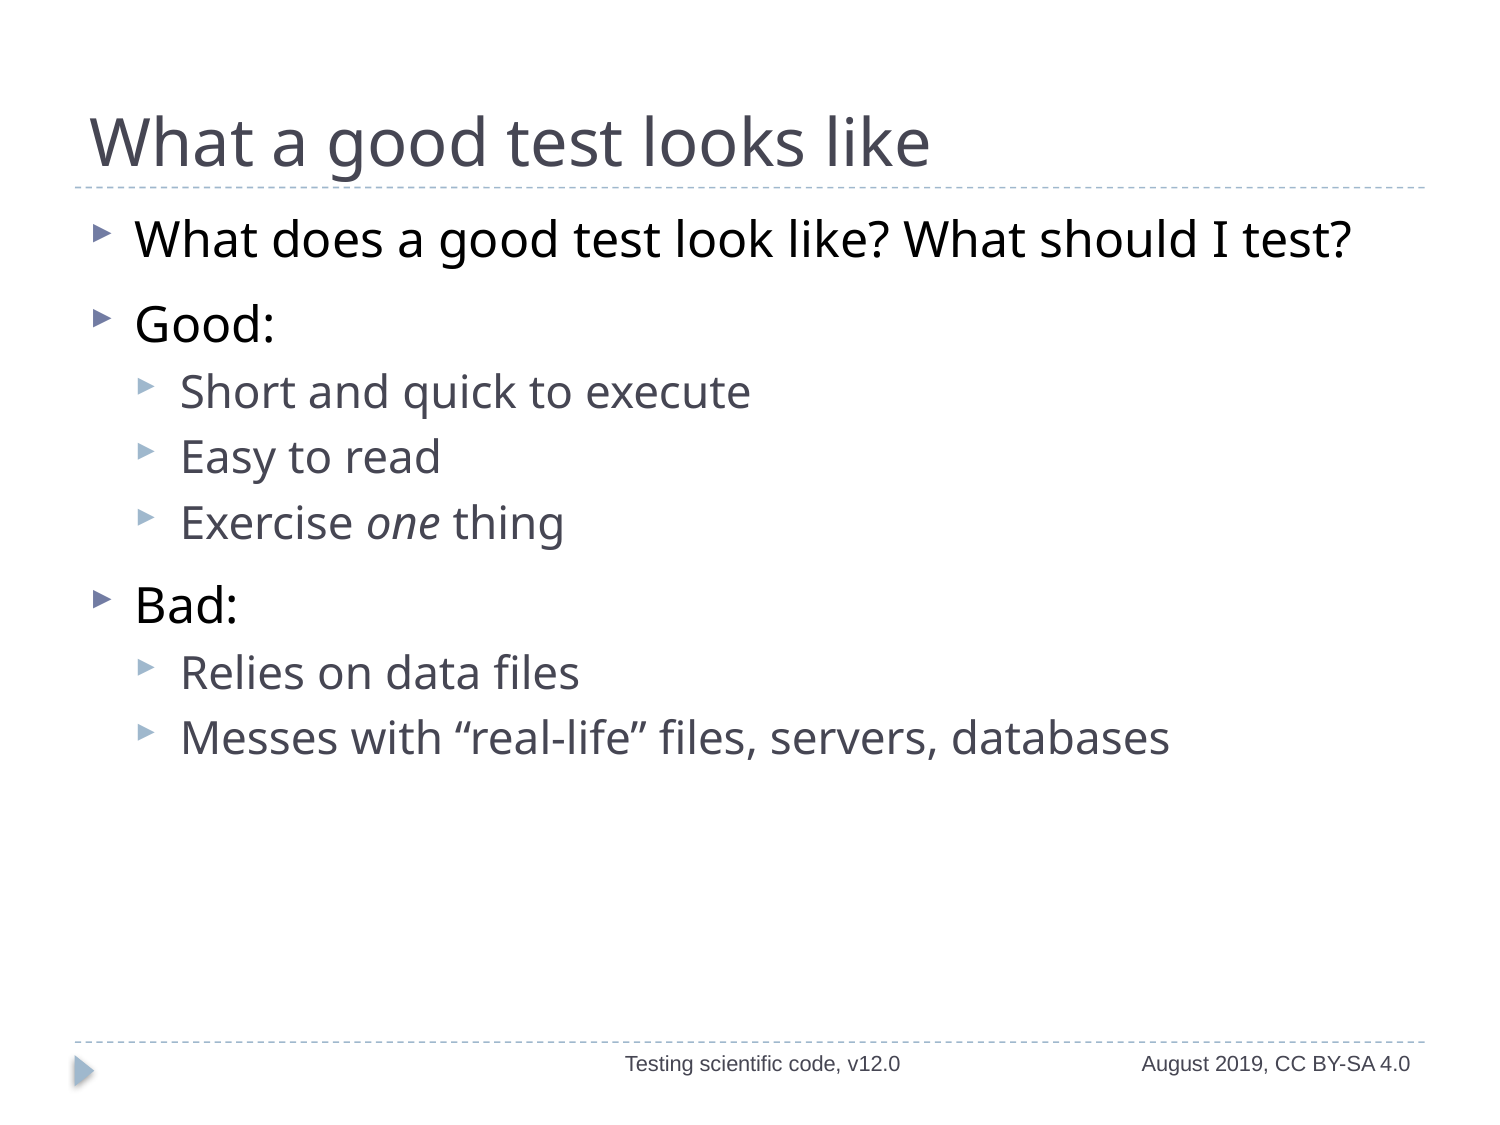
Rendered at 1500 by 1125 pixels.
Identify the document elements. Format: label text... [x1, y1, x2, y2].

list What does a good test look like? What should I test? Good: Short and quick to execute Easy to read Exercise one thing Bad: Relies on data files Messes with “real-life” files, servers, databases [75, 200, 1425, 1010]
title What a good test looks like [75, 24, 1425, 188]
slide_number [1051, 1042, 1426, 1103]
footer Testing scientific code, v12.0 [475, 1042, 1051, 1103]
